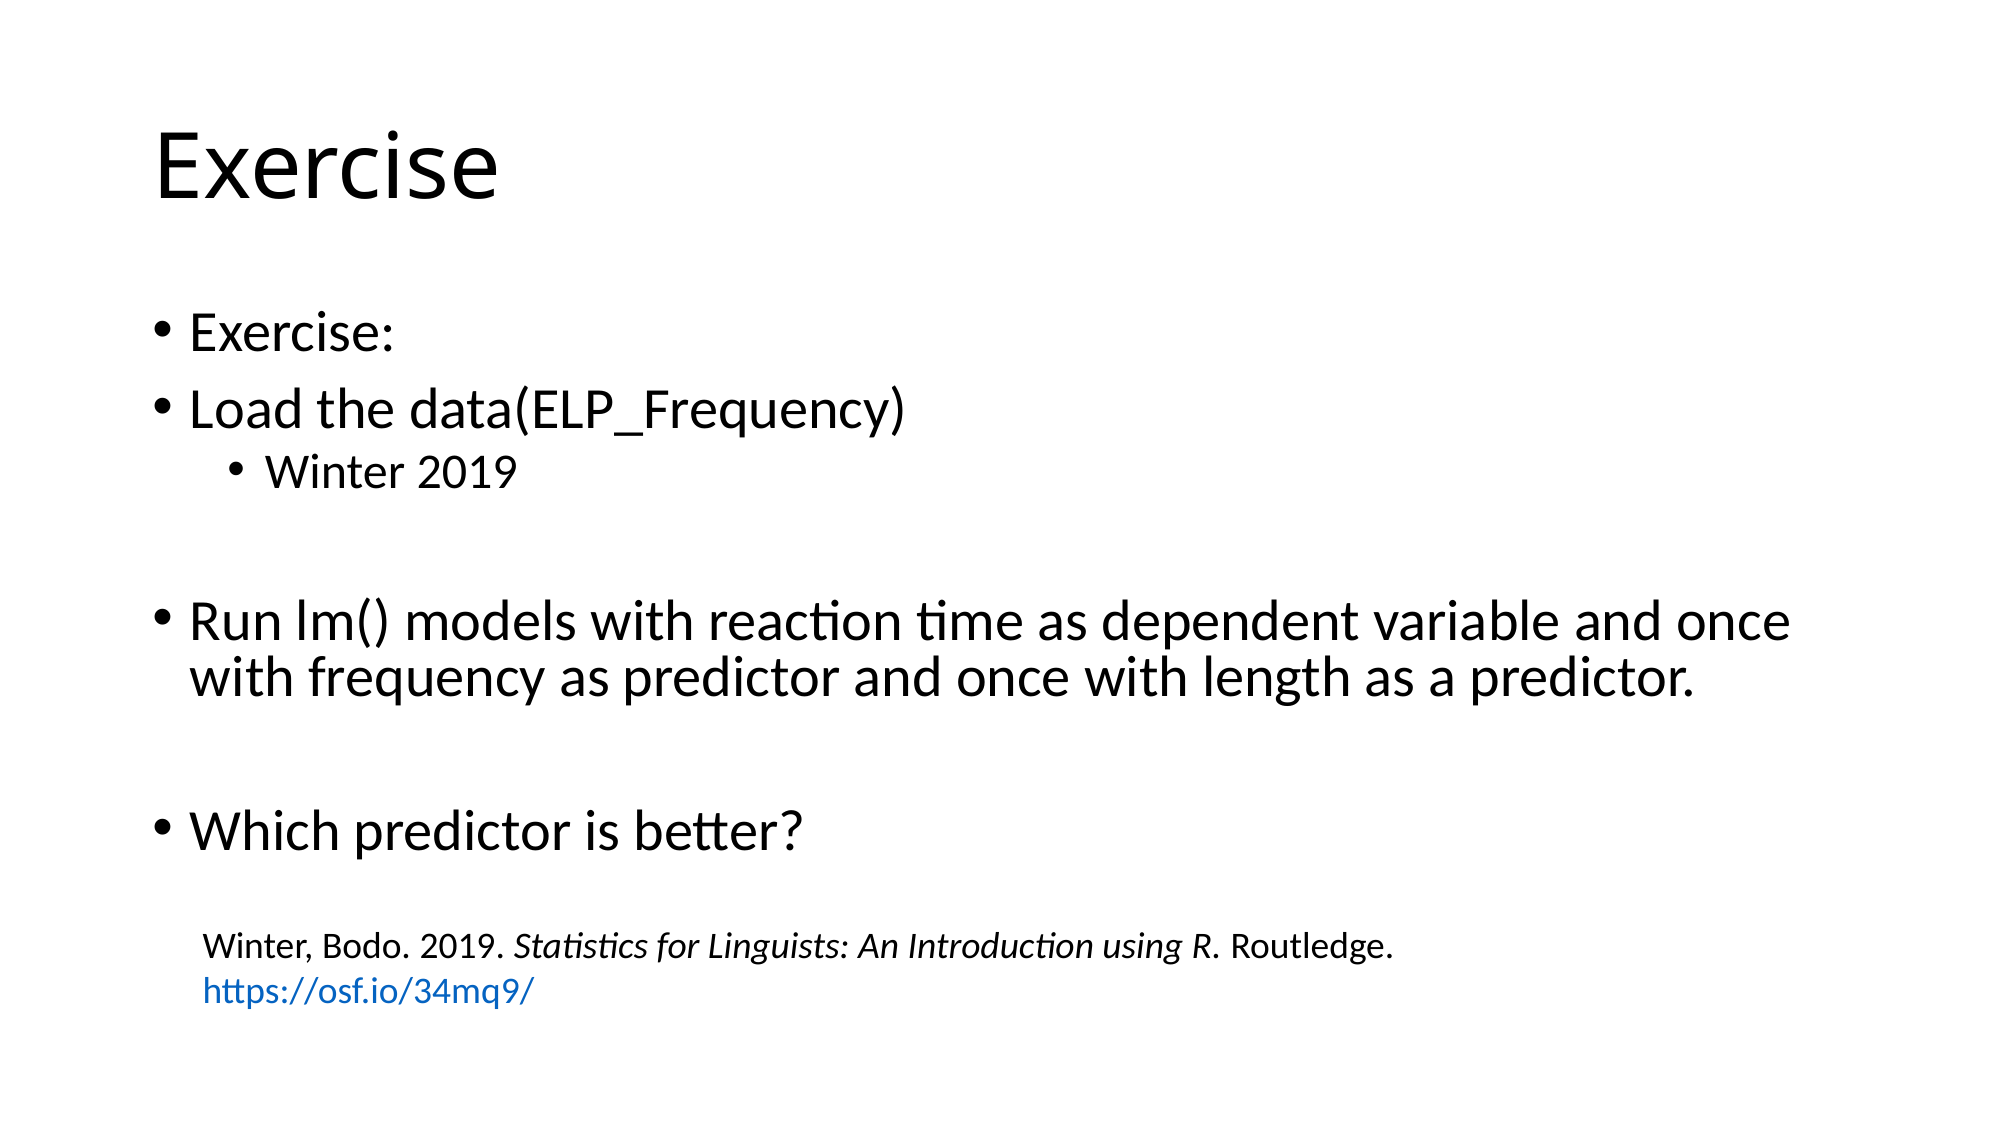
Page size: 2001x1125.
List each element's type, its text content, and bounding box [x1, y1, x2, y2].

list Exercise: Load the data(ELP_Frequency) Winter 2019 Run lm() models with reaction time as dependent variable and once with frequency as predictor and once with length as a predictor. Which predictor is better? [137, 299, 1863, 914]
text_box Winter, Bodo. 2019. Statistics for Linguists: An Introduction using R. Routledge. https://osf.io/34mq9/ [187, 913, 1615, 1064]
title Exercise [137, 59, 1863, 278]
